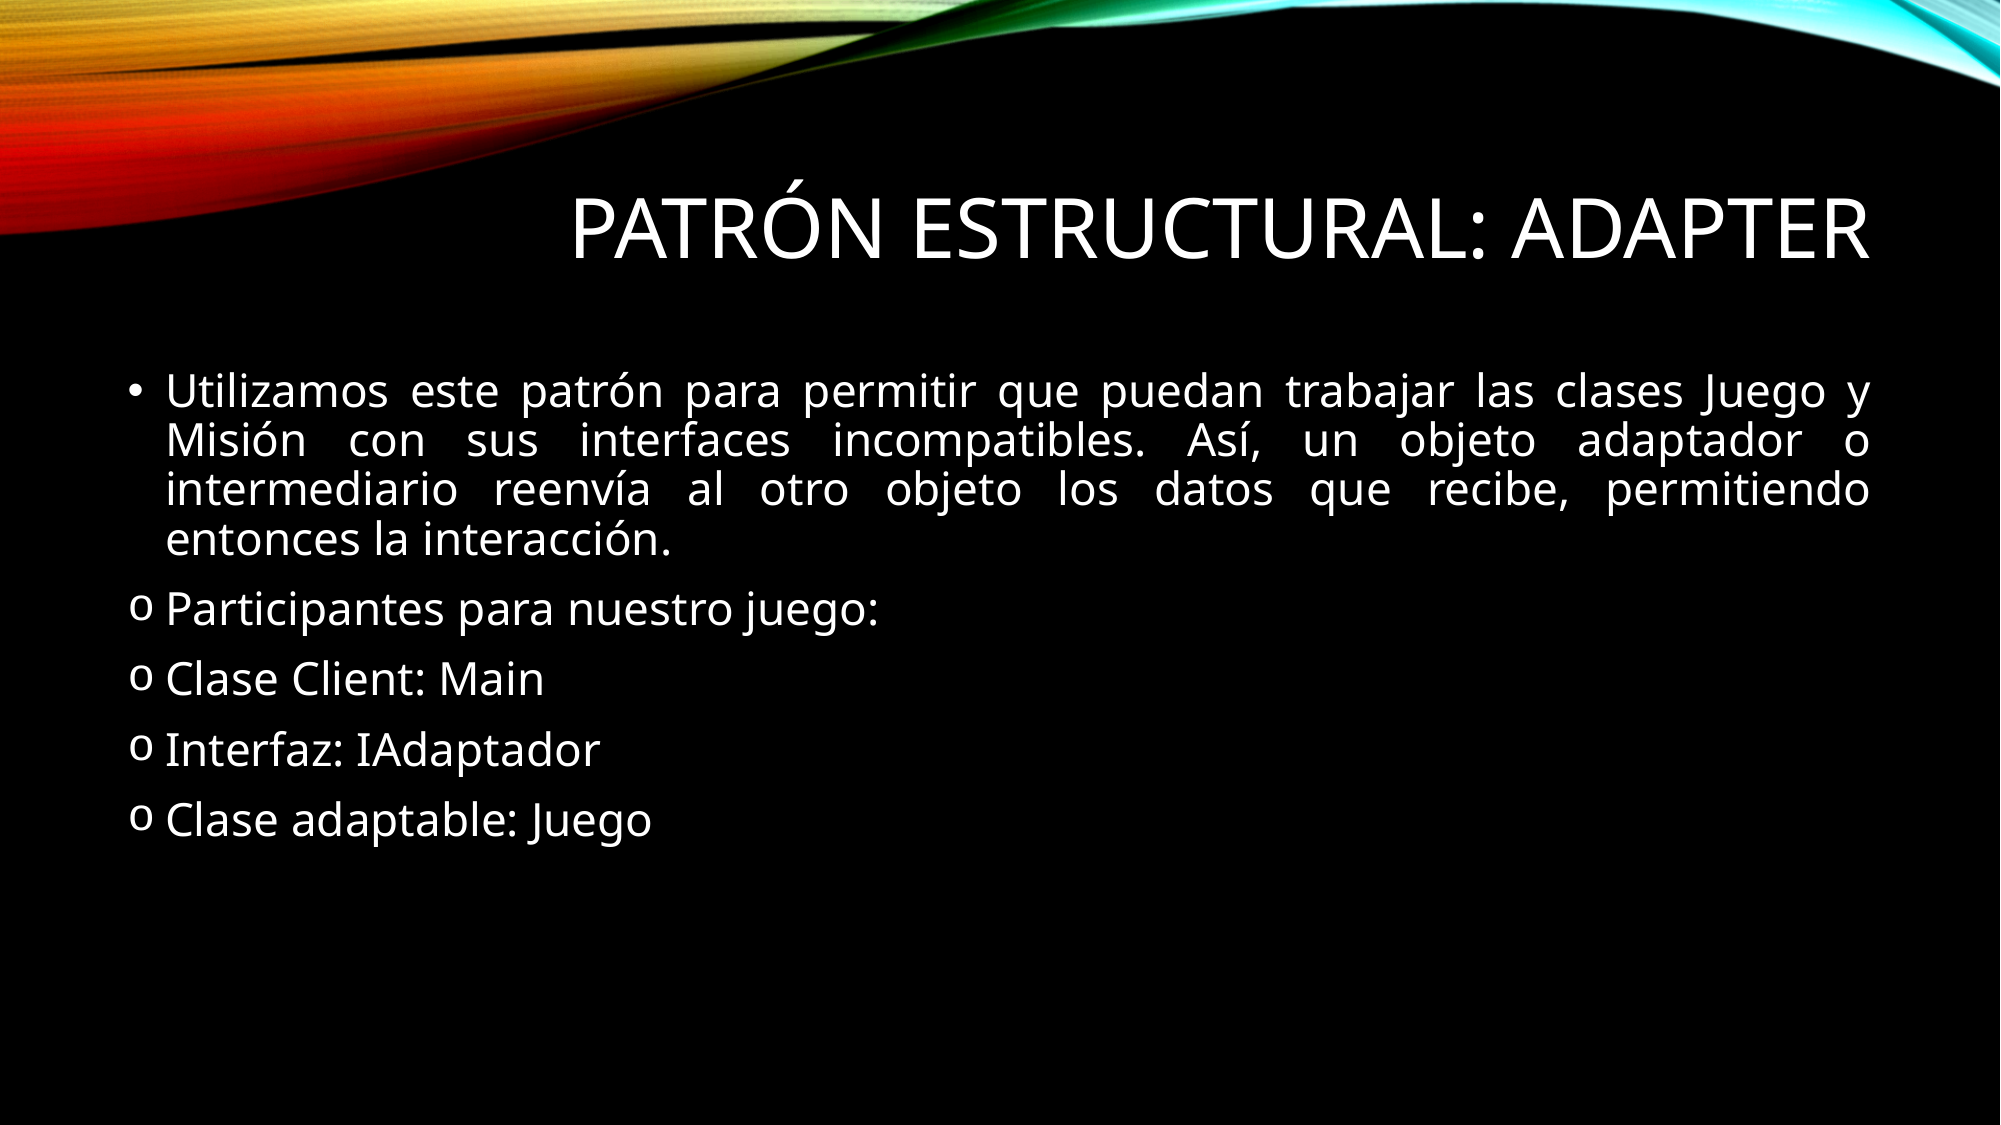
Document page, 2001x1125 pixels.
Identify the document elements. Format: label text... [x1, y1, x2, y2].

title Patrón estructural: adapter [474, 125, 1888, 338]
picture [0, 0, 2000, 237]
list Utilizamos este patrón para permitir que puedan trabajar las clases Juego y Misión con sus interfaces incompatibles. Así, un objeto adaptador o intermediario reenvía al otro objeto los datos que recibe, permitiendo entonces la interacción. Participantes para nuestro juego: Clase Client: Main Interfaz: IAdaptador Clase adaptable: Juego [112, 360, 1888, 1125]
